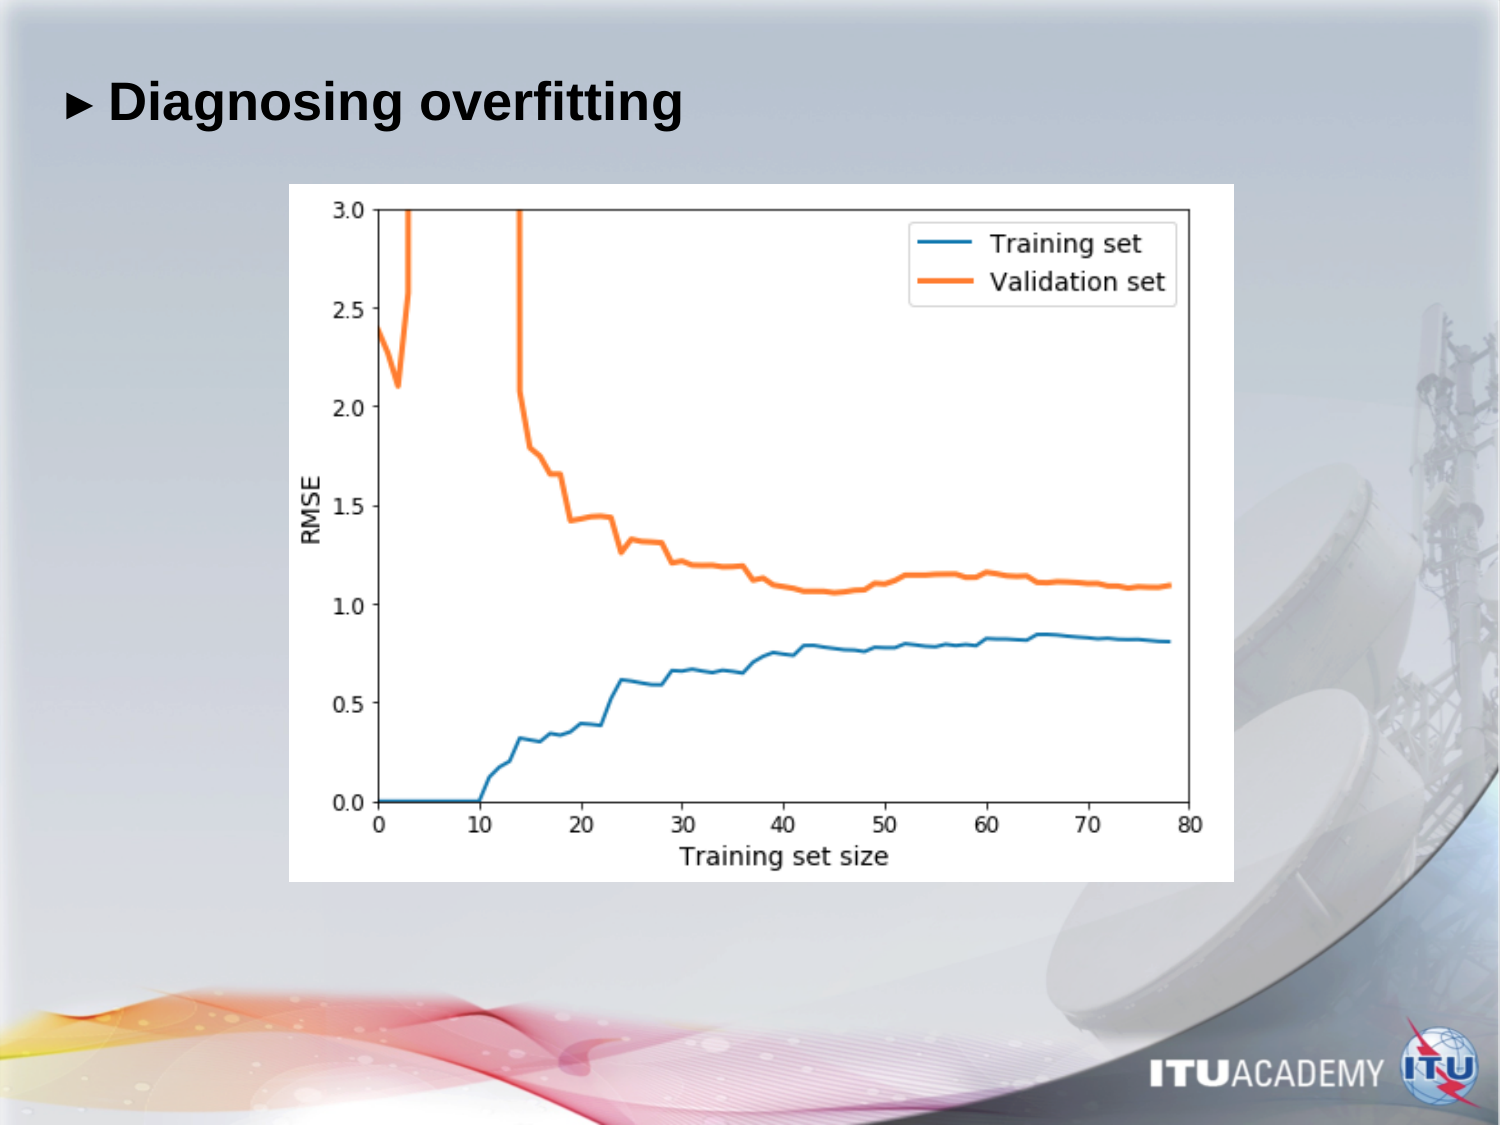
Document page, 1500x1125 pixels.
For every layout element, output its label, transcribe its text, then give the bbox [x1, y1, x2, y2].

picture [0, 0, 1500, 1125]
title ▸ Diagnosing overfitting [58, 58, 1410, 174]
